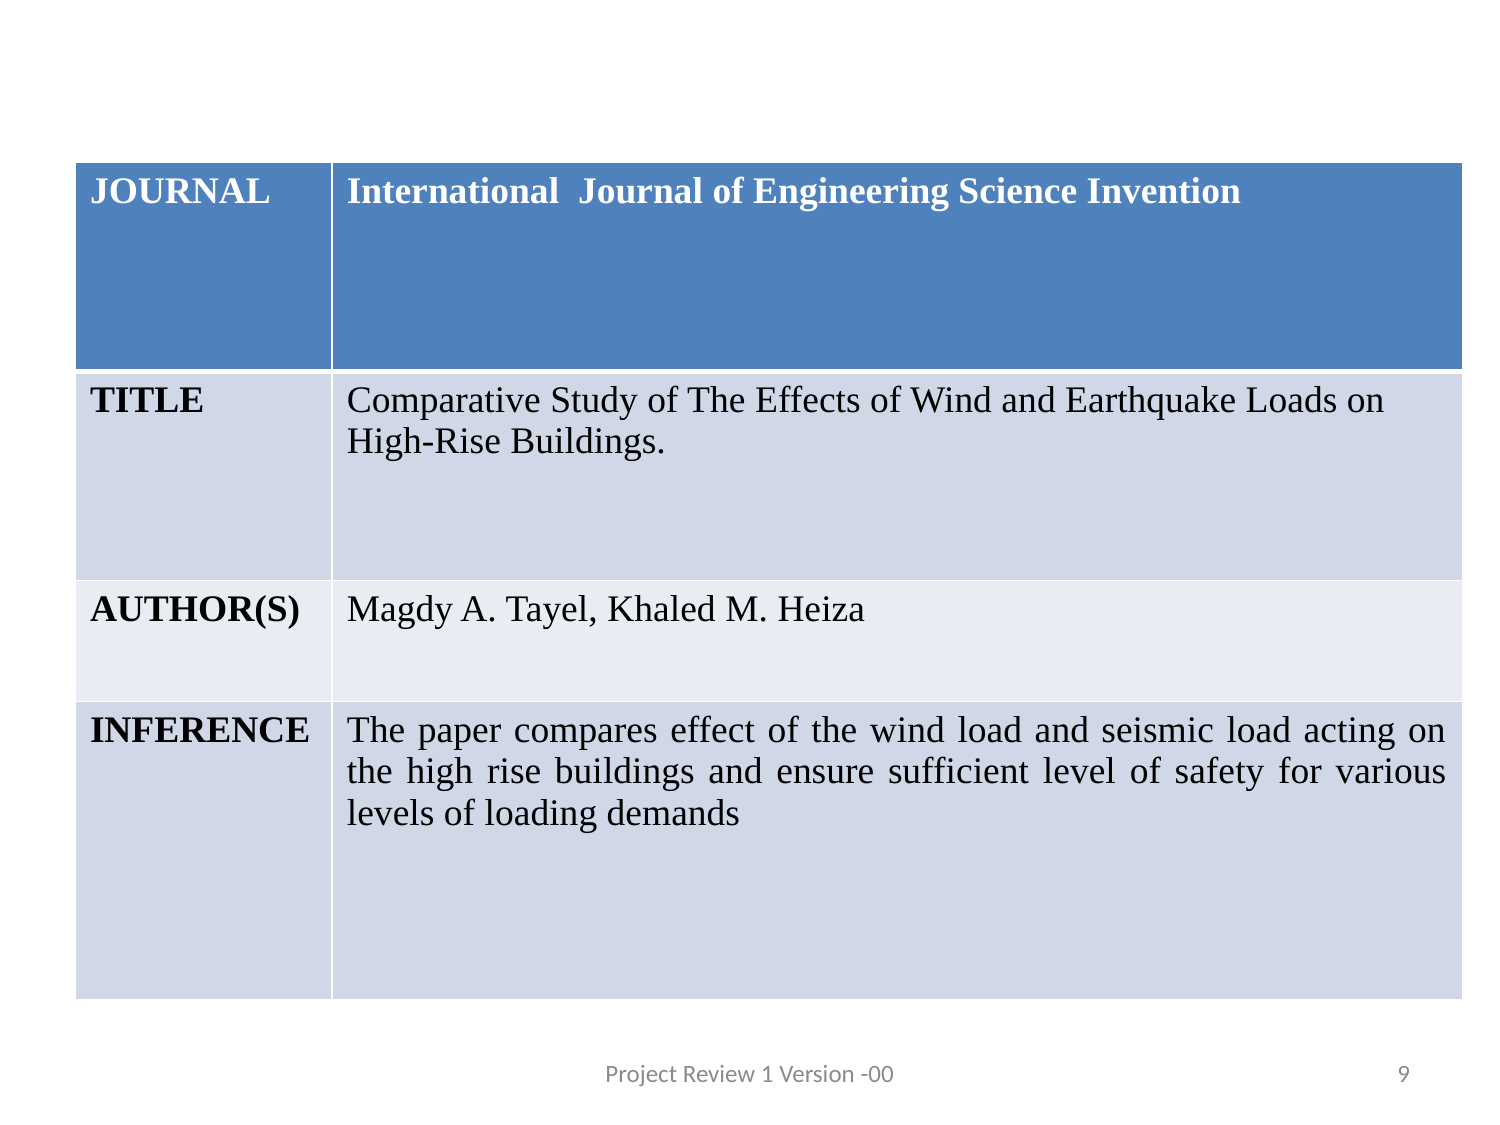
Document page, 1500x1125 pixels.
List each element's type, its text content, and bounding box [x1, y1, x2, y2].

table_cell Comparative Study of The Effects of Wind and Earthquake Loads on High-Rise Buildings. [333, 374, 1462, 580]
slide_number 9 [1074, 1042, 1425, 1103]
table_header International Journal of Engineering Science Invention [333, 163, 1462, 369]
table_header JOURNAL [76, 163, 331, 369]
table_cell TITLE [76, 374, 331, 580]
table_cell Magdy A. Tayel, Khaled M. Heiza [333, 581, 1462, 701]
table_cell AUTHOR(S) [76, 581, 331, 701]
list JOURNAL International Journal of Engineering Science [75, 1001, 1425, 1005]
table_cell INFERENCE [76, 702, 331, 999]
table_cell The paper compares effect of the wind load and seismic load acting on the high rise buildings and ensure sufficient level of safety for various levels of loading demands [333, 702, 1462, 999]
footer Project Review 1 Version -00 [512, 1042, 988, 1103]
